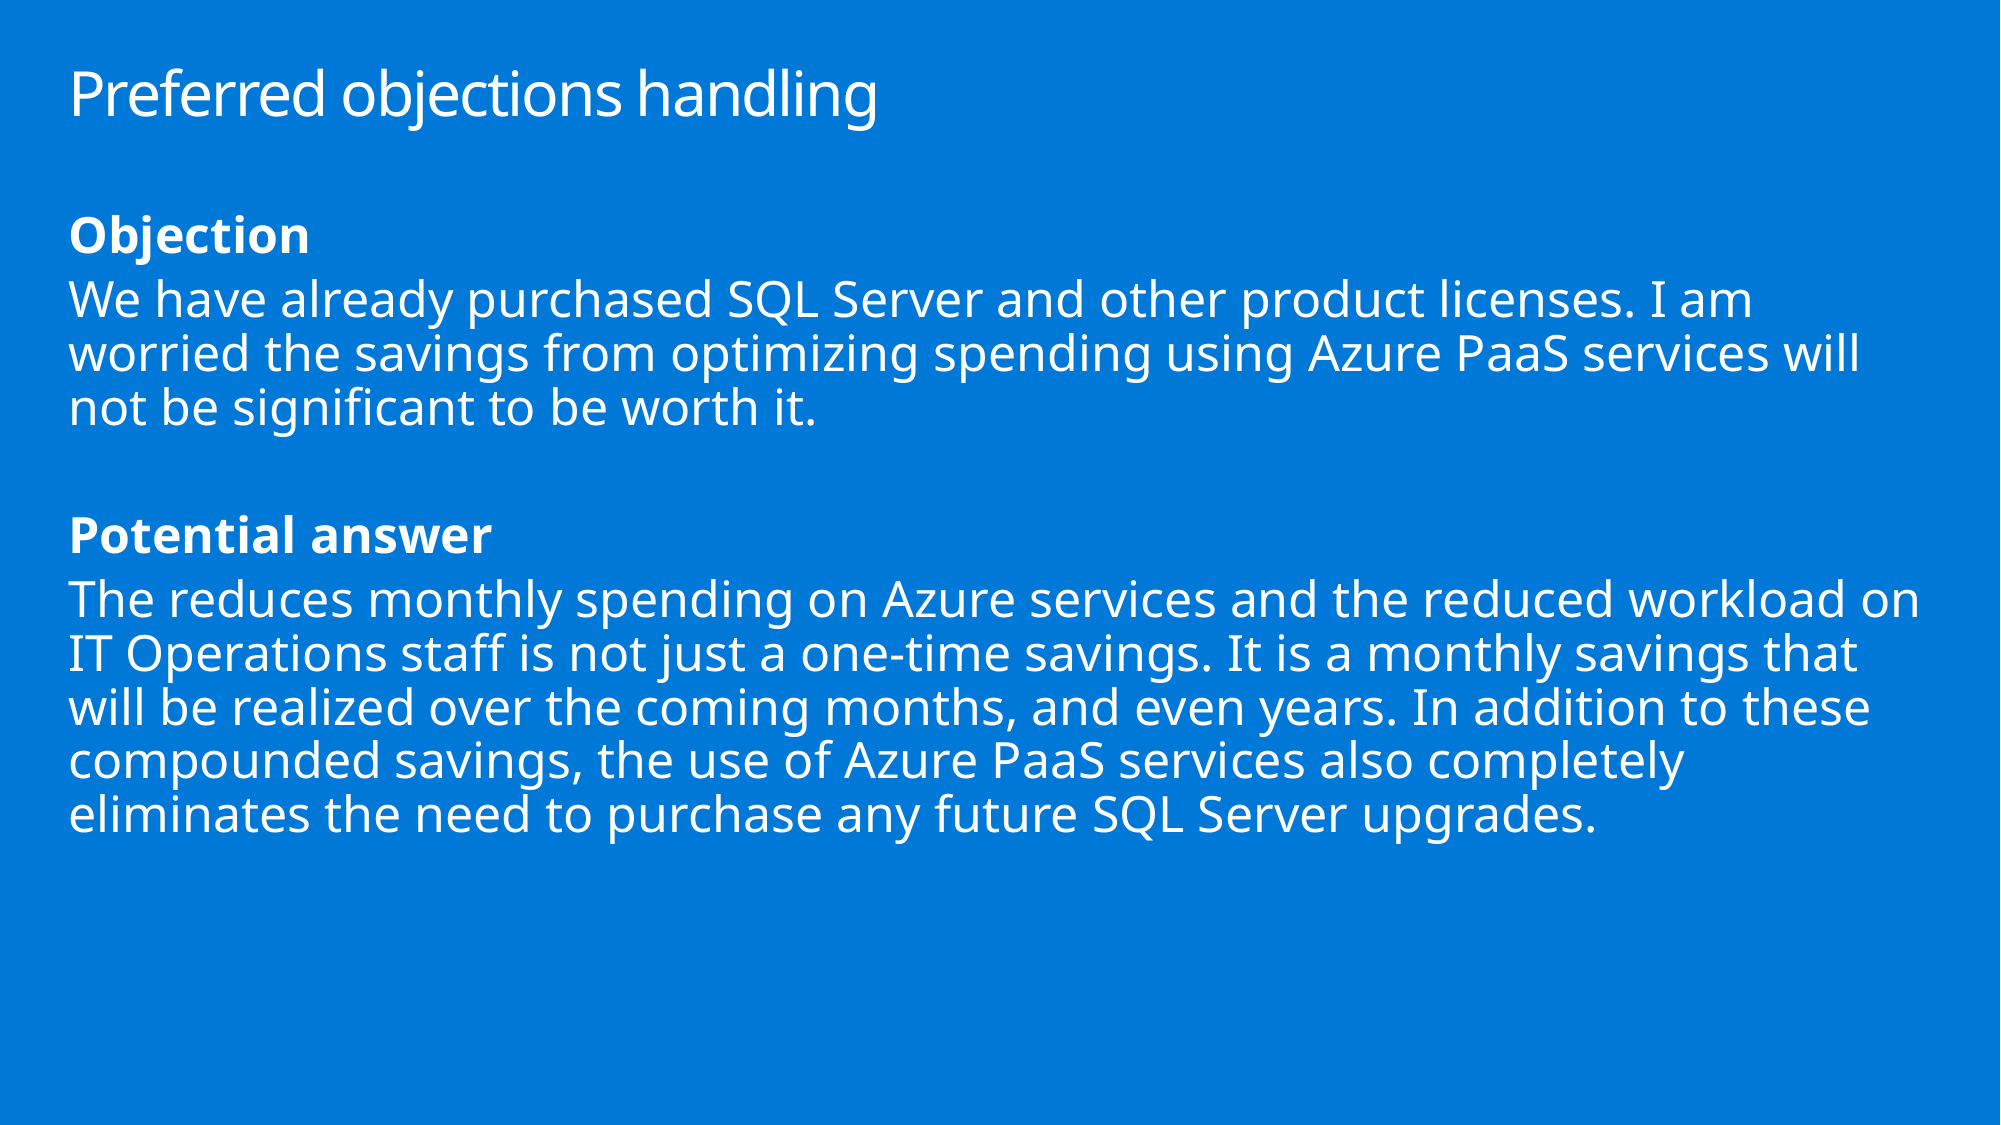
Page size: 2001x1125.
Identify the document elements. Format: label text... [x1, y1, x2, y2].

list Objection We have already purchased SQL Server and other product licenses. I am worried the savings from optimizing spending using Azure PaaS services will not be significant to be worth it. Potential answer The reduces monthly spending on Azure services and the reduced workload on IT Operations staff is not just a one-time savings. It is a monthly savings that will be realized over the coming months, and even years. In addition to these compounded savings, the use of Azure PaaS services also completely eliminates the need to purchase any future SQL Server upgrades. [44, 195, 1956, 874]
title Preferred objections handling [44, 47, 1957, 196]
